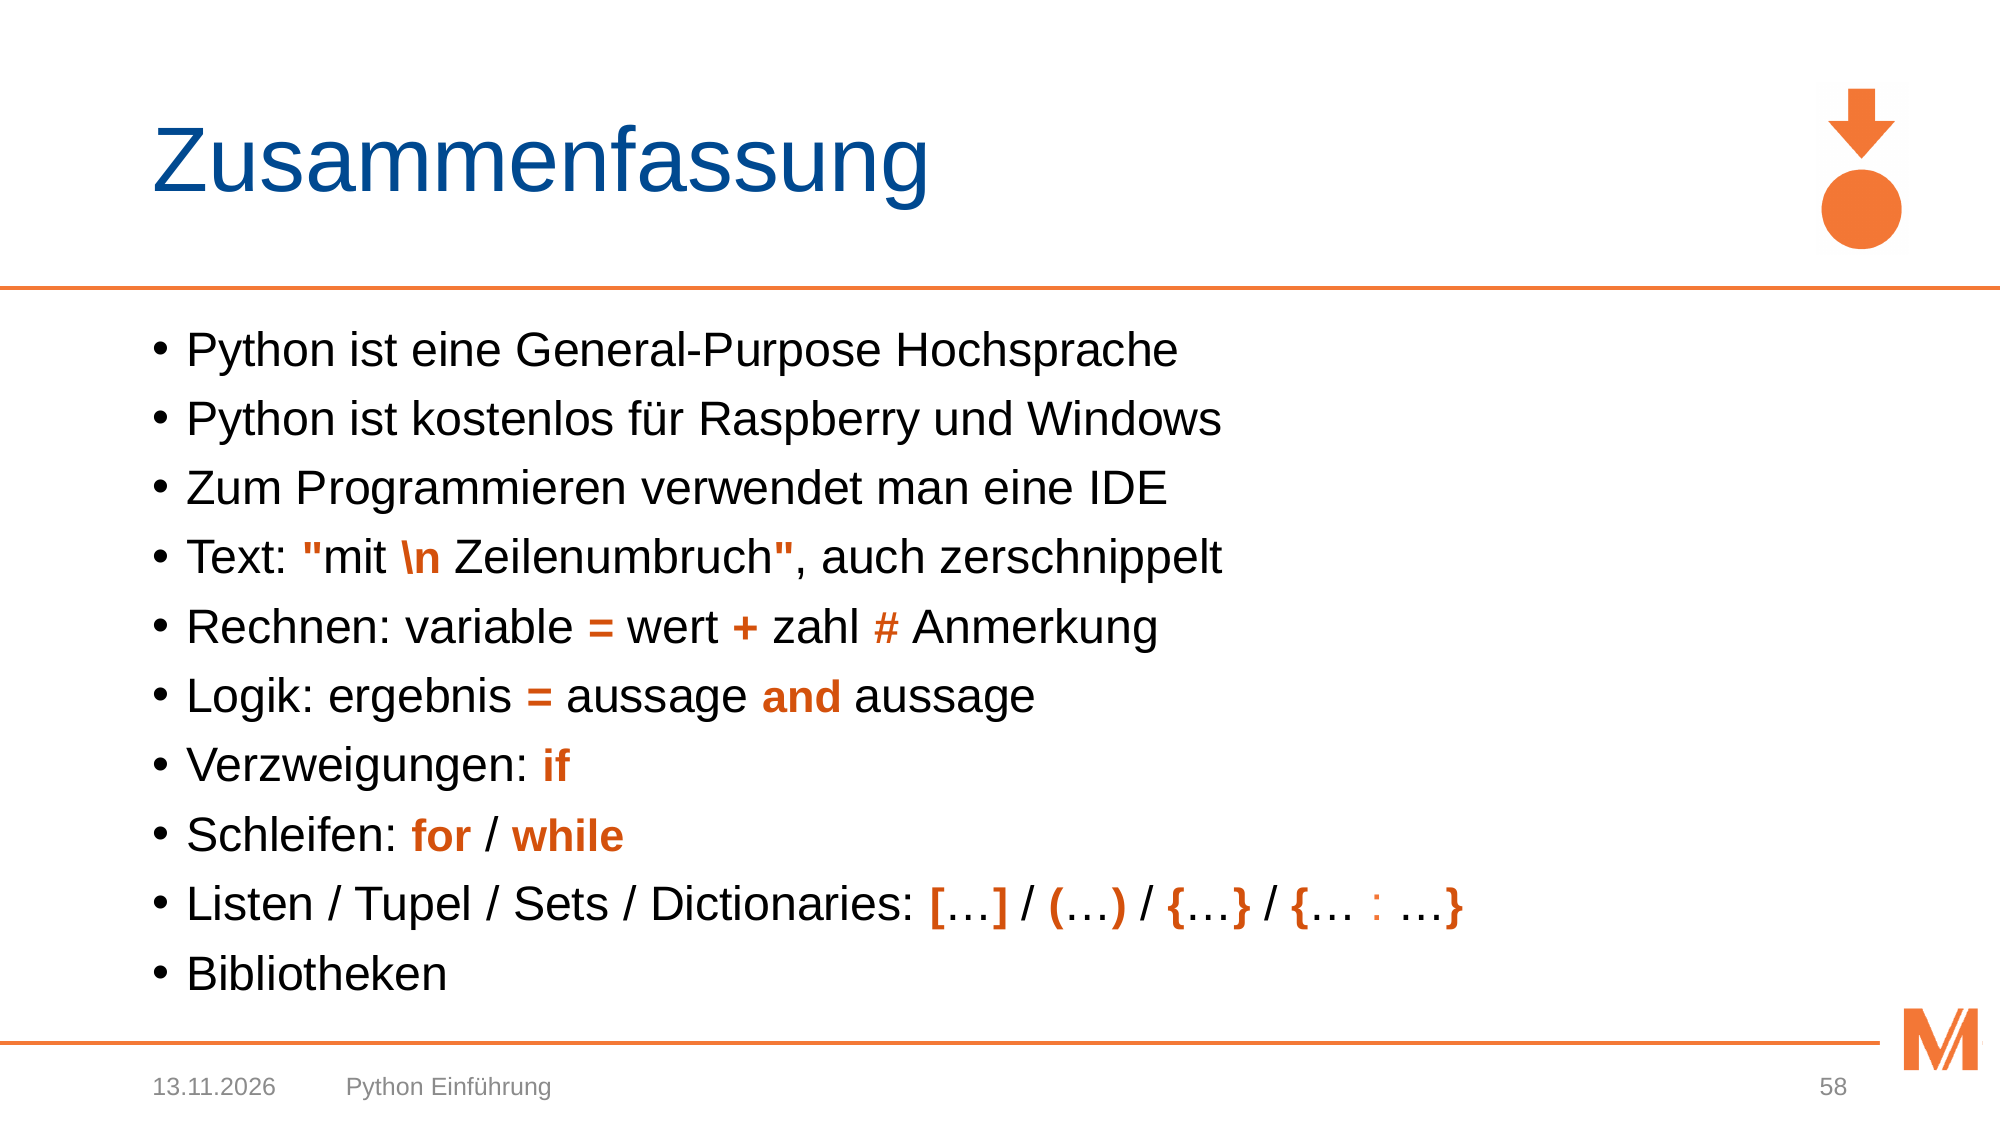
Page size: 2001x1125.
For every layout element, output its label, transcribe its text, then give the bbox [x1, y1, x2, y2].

slide_number 58 [1743, 1055, 1863, 1116]
title Zusammenfassung [137, 59, 1863, 264]
picture [1863, 82, 1909, 255]
list Python ist eine General-Purpose Hochsprache Python ist kostenlos für Raspberry und Windows Zum Programmieren verwendet man eine IDE Text: "mit \n Zeilenumbruch", auch zerschnippelt Rechnen: variable = wert + zahl # Anmerkung Logik: ergebnis = aussage and aussage Verzweigungen: if Schleifen: for / while Listen / Tupel / Sets / Dictionaries: […] / (…) / {…} / {… : …} Bibliotheken [137, 316, 1863, 1014]
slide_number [137, 1055, 313, 1116]
picture [1879, 989, 1982, 1097]
footer Python Einführung [330, 1055, 1721, 1116]
